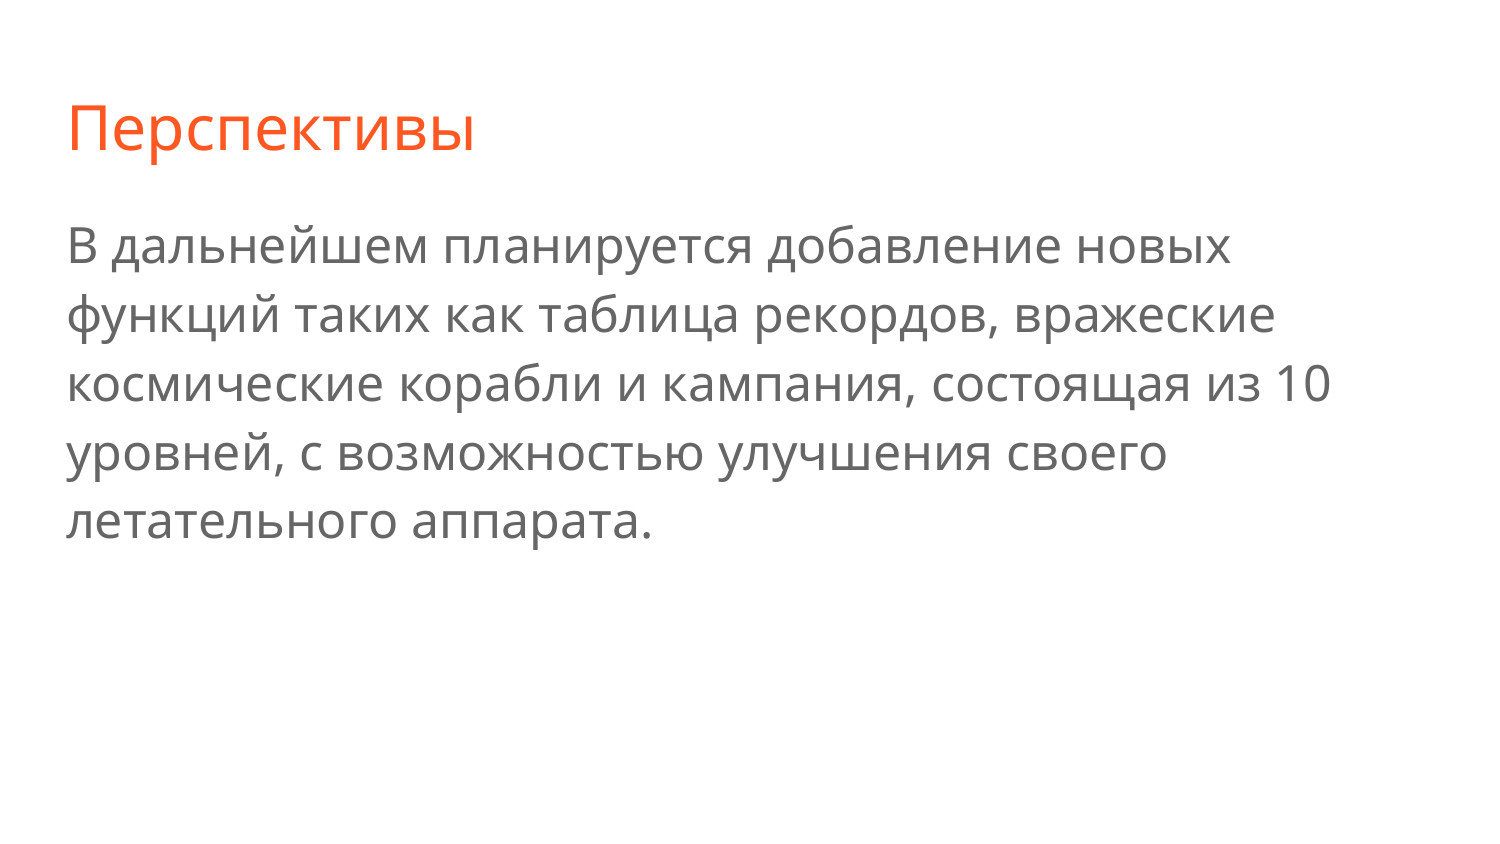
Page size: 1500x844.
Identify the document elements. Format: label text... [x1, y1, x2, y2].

title Перспективы [51, 72, 1449, 167]
list В дальнейшем планируется добавление новых функций таких как таблица рекордов, вражеские космические корабли и кампания, состоящая из 10 уровней, с возможностью улучшения своего летательного аппарата. Вывод: В ходе проекта я закрепил свои знания по QT и базовые навыки промышленного программирования на языке Python. [51, 189, 1449, 750]
